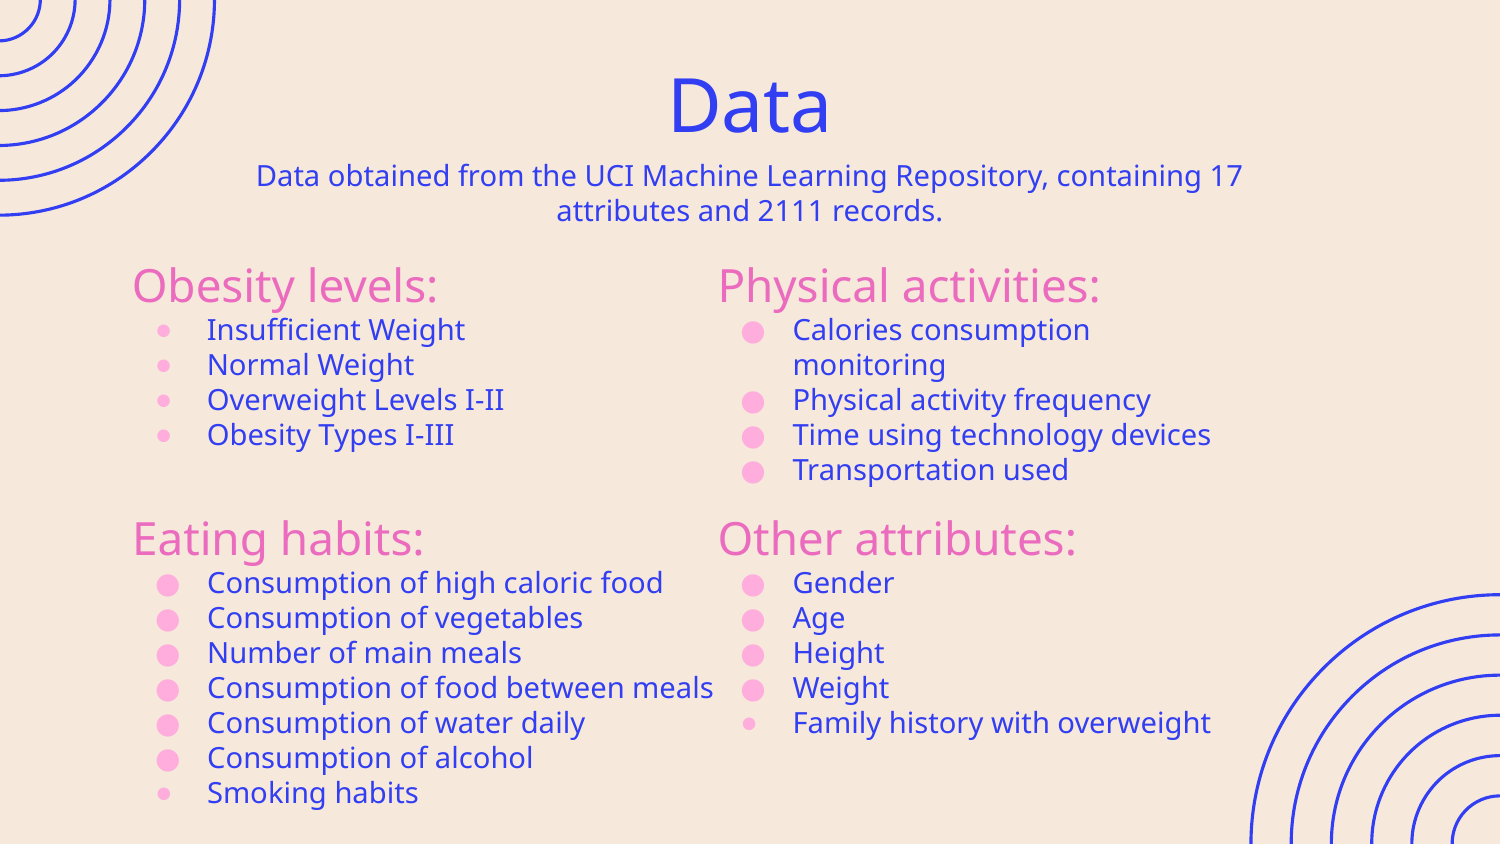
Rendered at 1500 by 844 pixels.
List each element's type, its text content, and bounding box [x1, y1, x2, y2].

text_box Physical activities: Calories consumption monitoring Physical activity frequency Time using technology devices Transportation used [702, 241, 1229, 502]
list Eating habits: Consumption of high caloric food Consumption of vegetables Number of main meals Consumption of food between meals Consumption of water daily Consumption of alcohol Smoking habits [116, 494, 752, 802]
title Data [116, 63, 1383, 142]
subtitle Data obtained from the UCI Machine Learning Repository, containing 17 attributes and 2111 records. [185, 158, 1315, 226]
list Other attributes: Gender Age Height Weight Family history with overweight [702, 494, 1268, 753]
text_box Obesity levels: Insufficient Weight Normal Weight Overweight Levels I-II Obesity Types I-III [116, 241, 682, 467]
